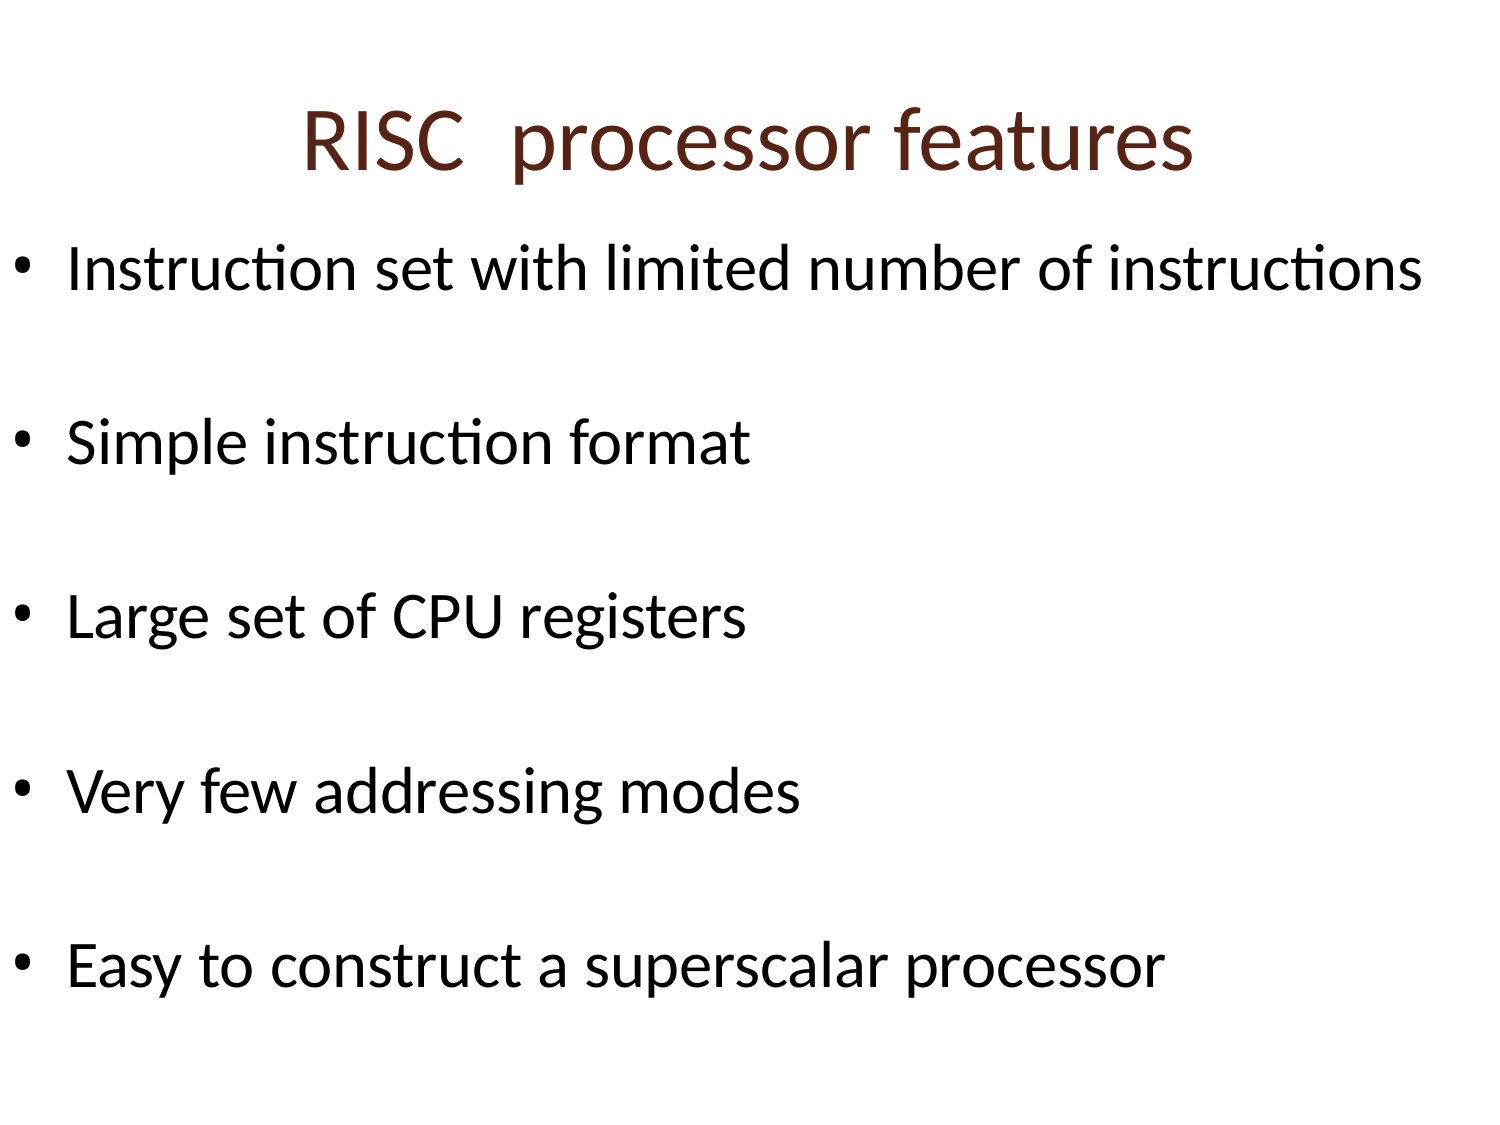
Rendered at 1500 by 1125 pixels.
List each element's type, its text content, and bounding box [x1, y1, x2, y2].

title RISC processor features [299, 37, 1202, 221]
text_box Instruction set with limited number of instructions Simple instruction format Large set of CPU registers Very few addressing modes Easy to construct a superscalar processor [8, 221, 1434, 1001]
